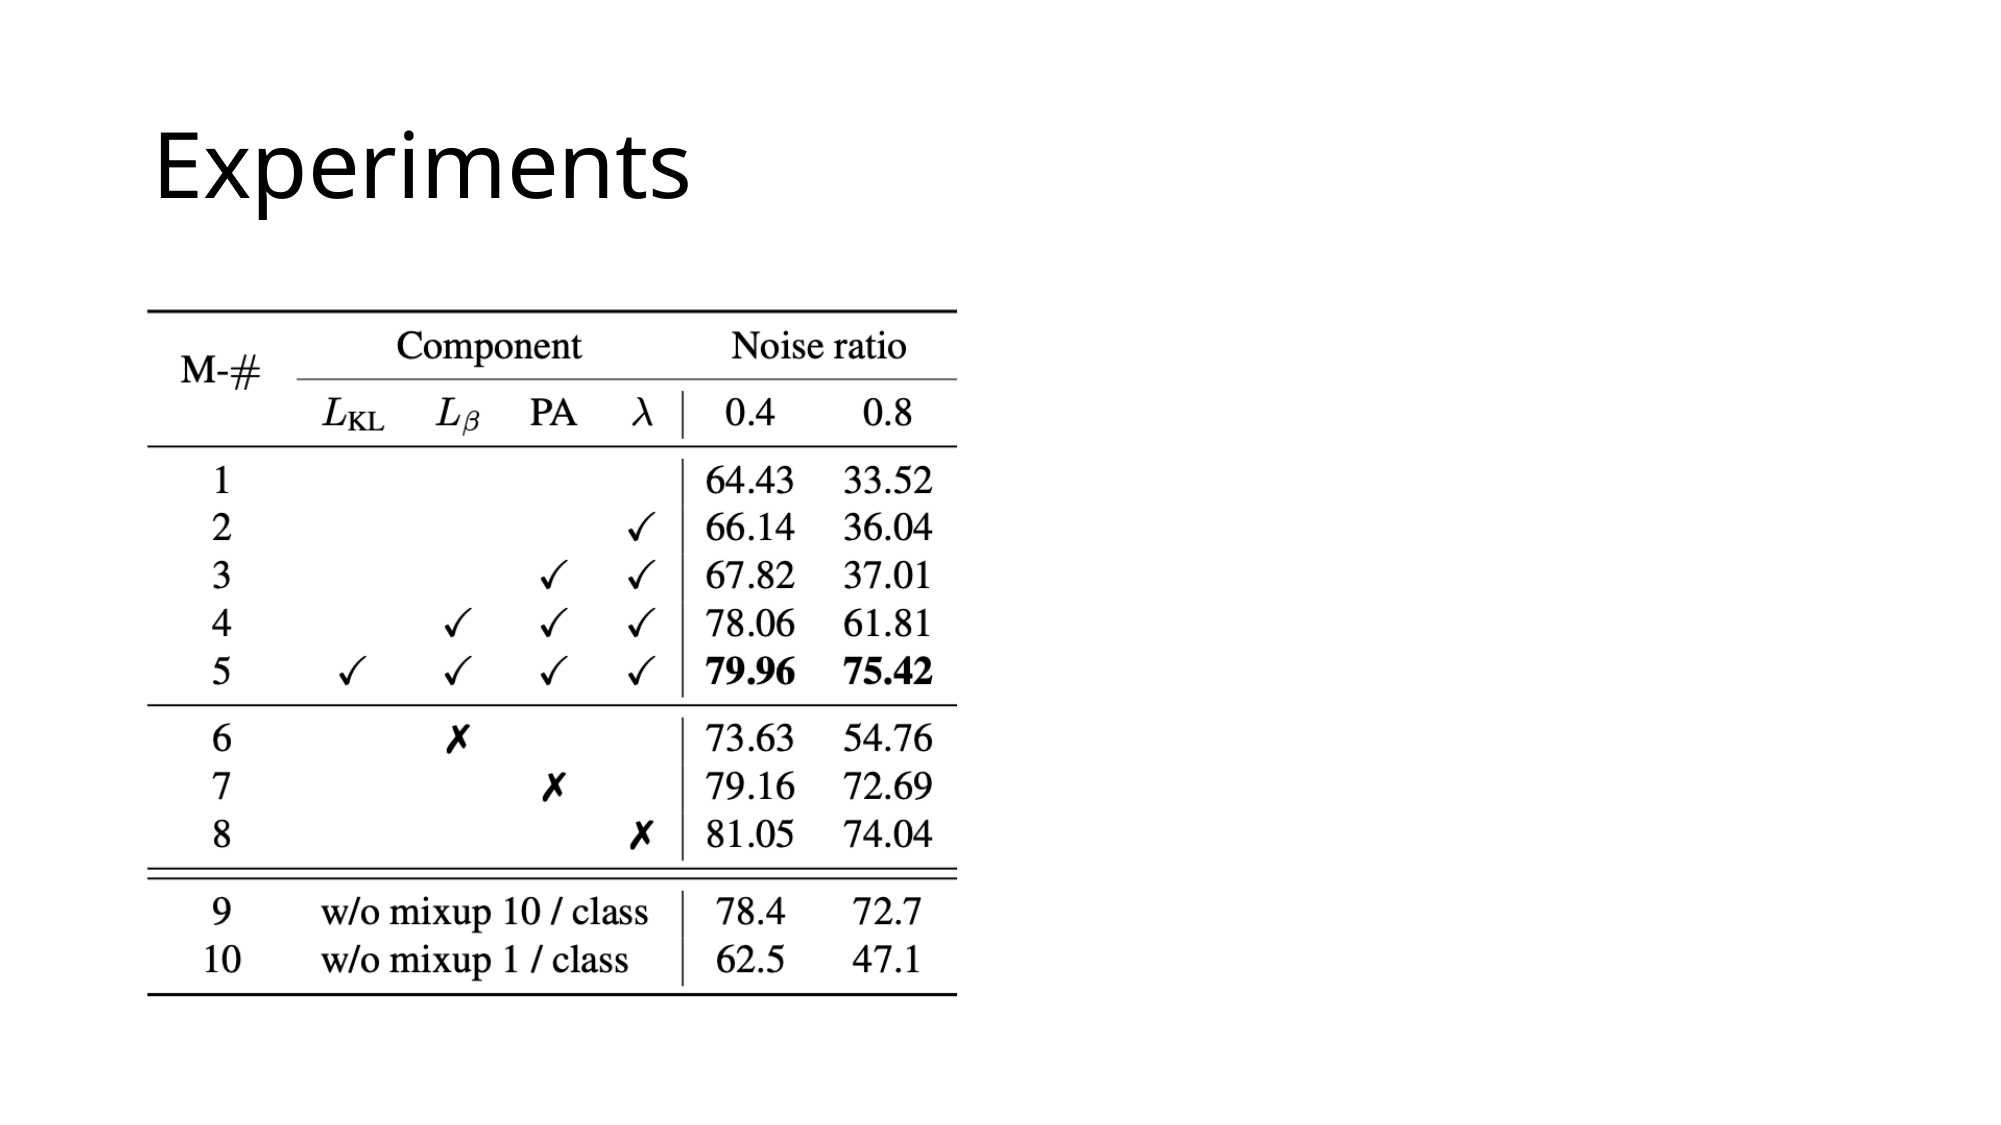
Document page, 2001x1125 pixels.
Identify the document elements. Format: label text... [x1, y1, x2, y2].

picture [137, 300, 980, 1014]
title Experiments [137, 59, 1863, 278]
